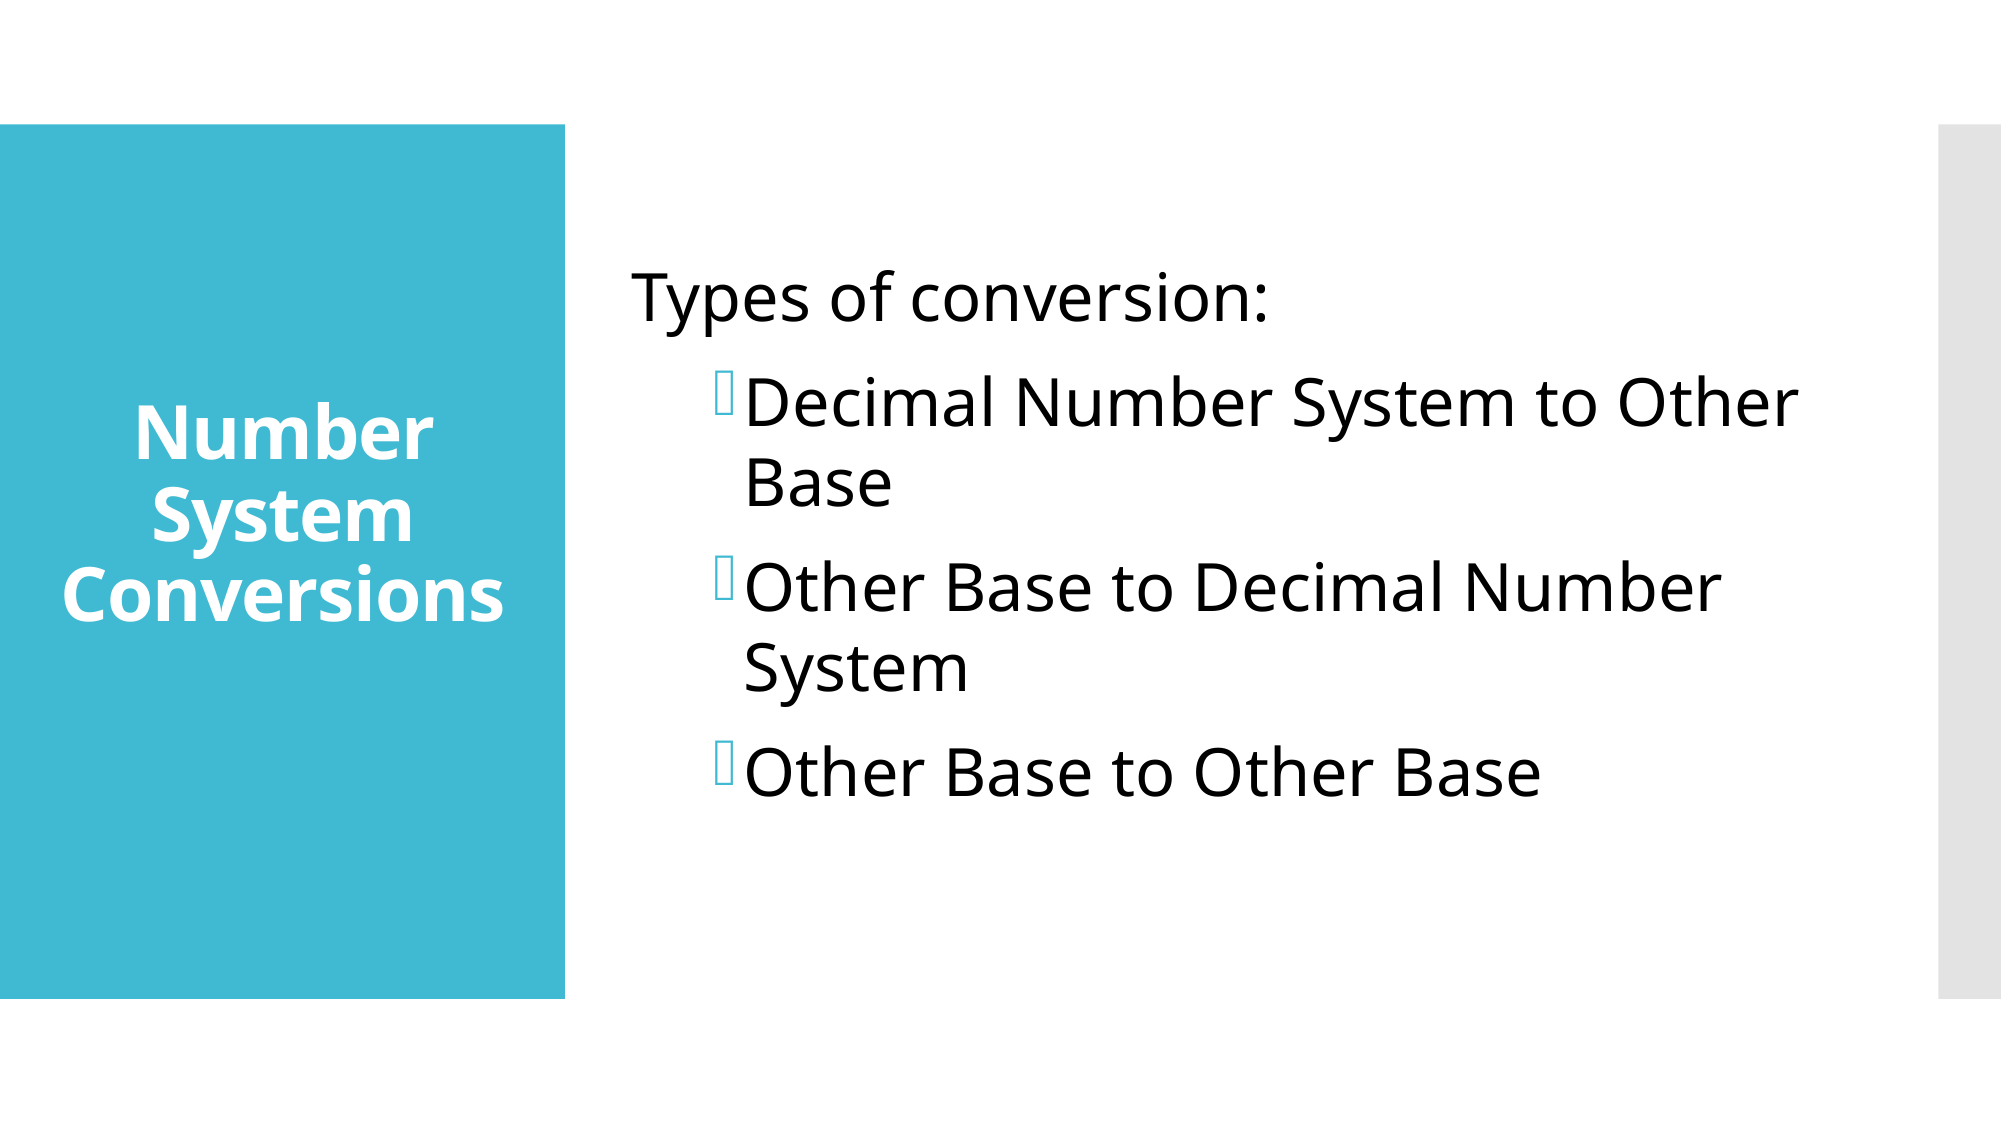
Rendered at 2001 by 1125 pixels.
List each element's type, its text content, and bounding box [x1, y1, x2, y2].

title Number System Conversions [41, 184, 525, 940]
list Types of conversion: Decimal Number System to Other Base Other Base to Decimal Number System Other Base to Other Base [616, 141, 1923, 982]
